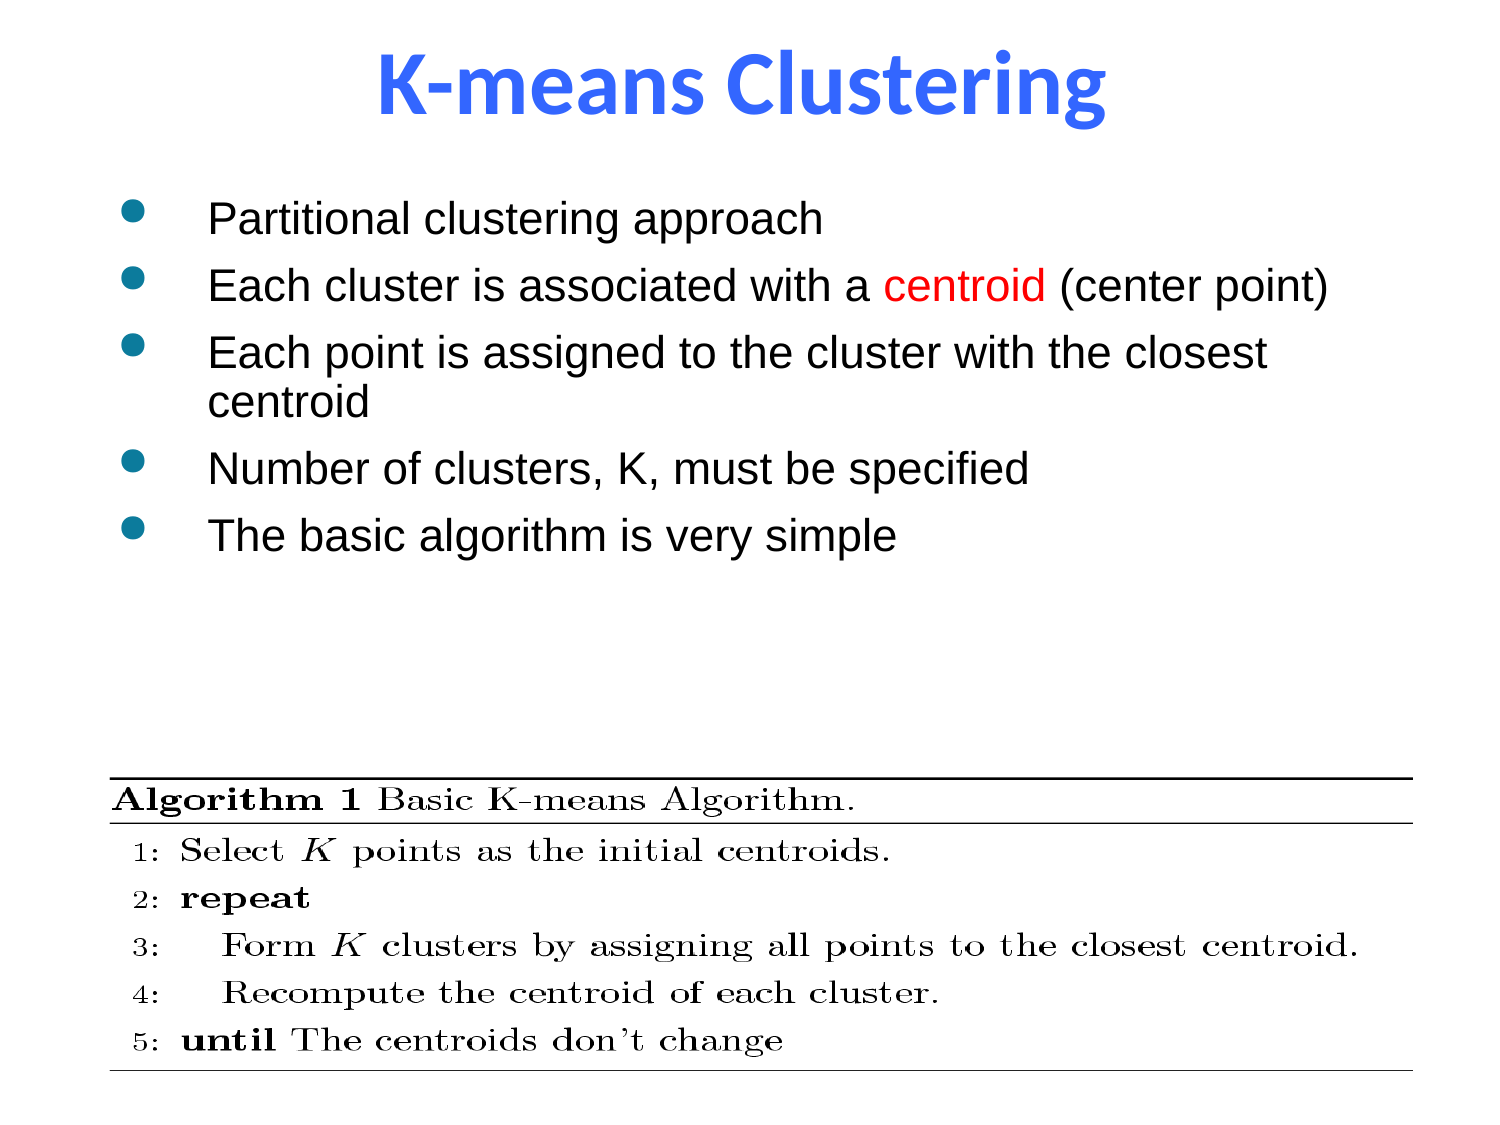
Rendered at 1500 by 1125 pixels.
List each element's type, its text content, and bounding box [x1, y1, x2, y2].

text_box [74, 752, 1413, 1101]
list Partitional clustering approach Each cluster is associated with a centroid (center point) Each point is assigned to the cluster with the closest centroid Number of clusters, K, must be specified The basic algorithm is very simple [104, 187, 1418, 348]
title K-means Clustering [63, 50, 1422, 141]
